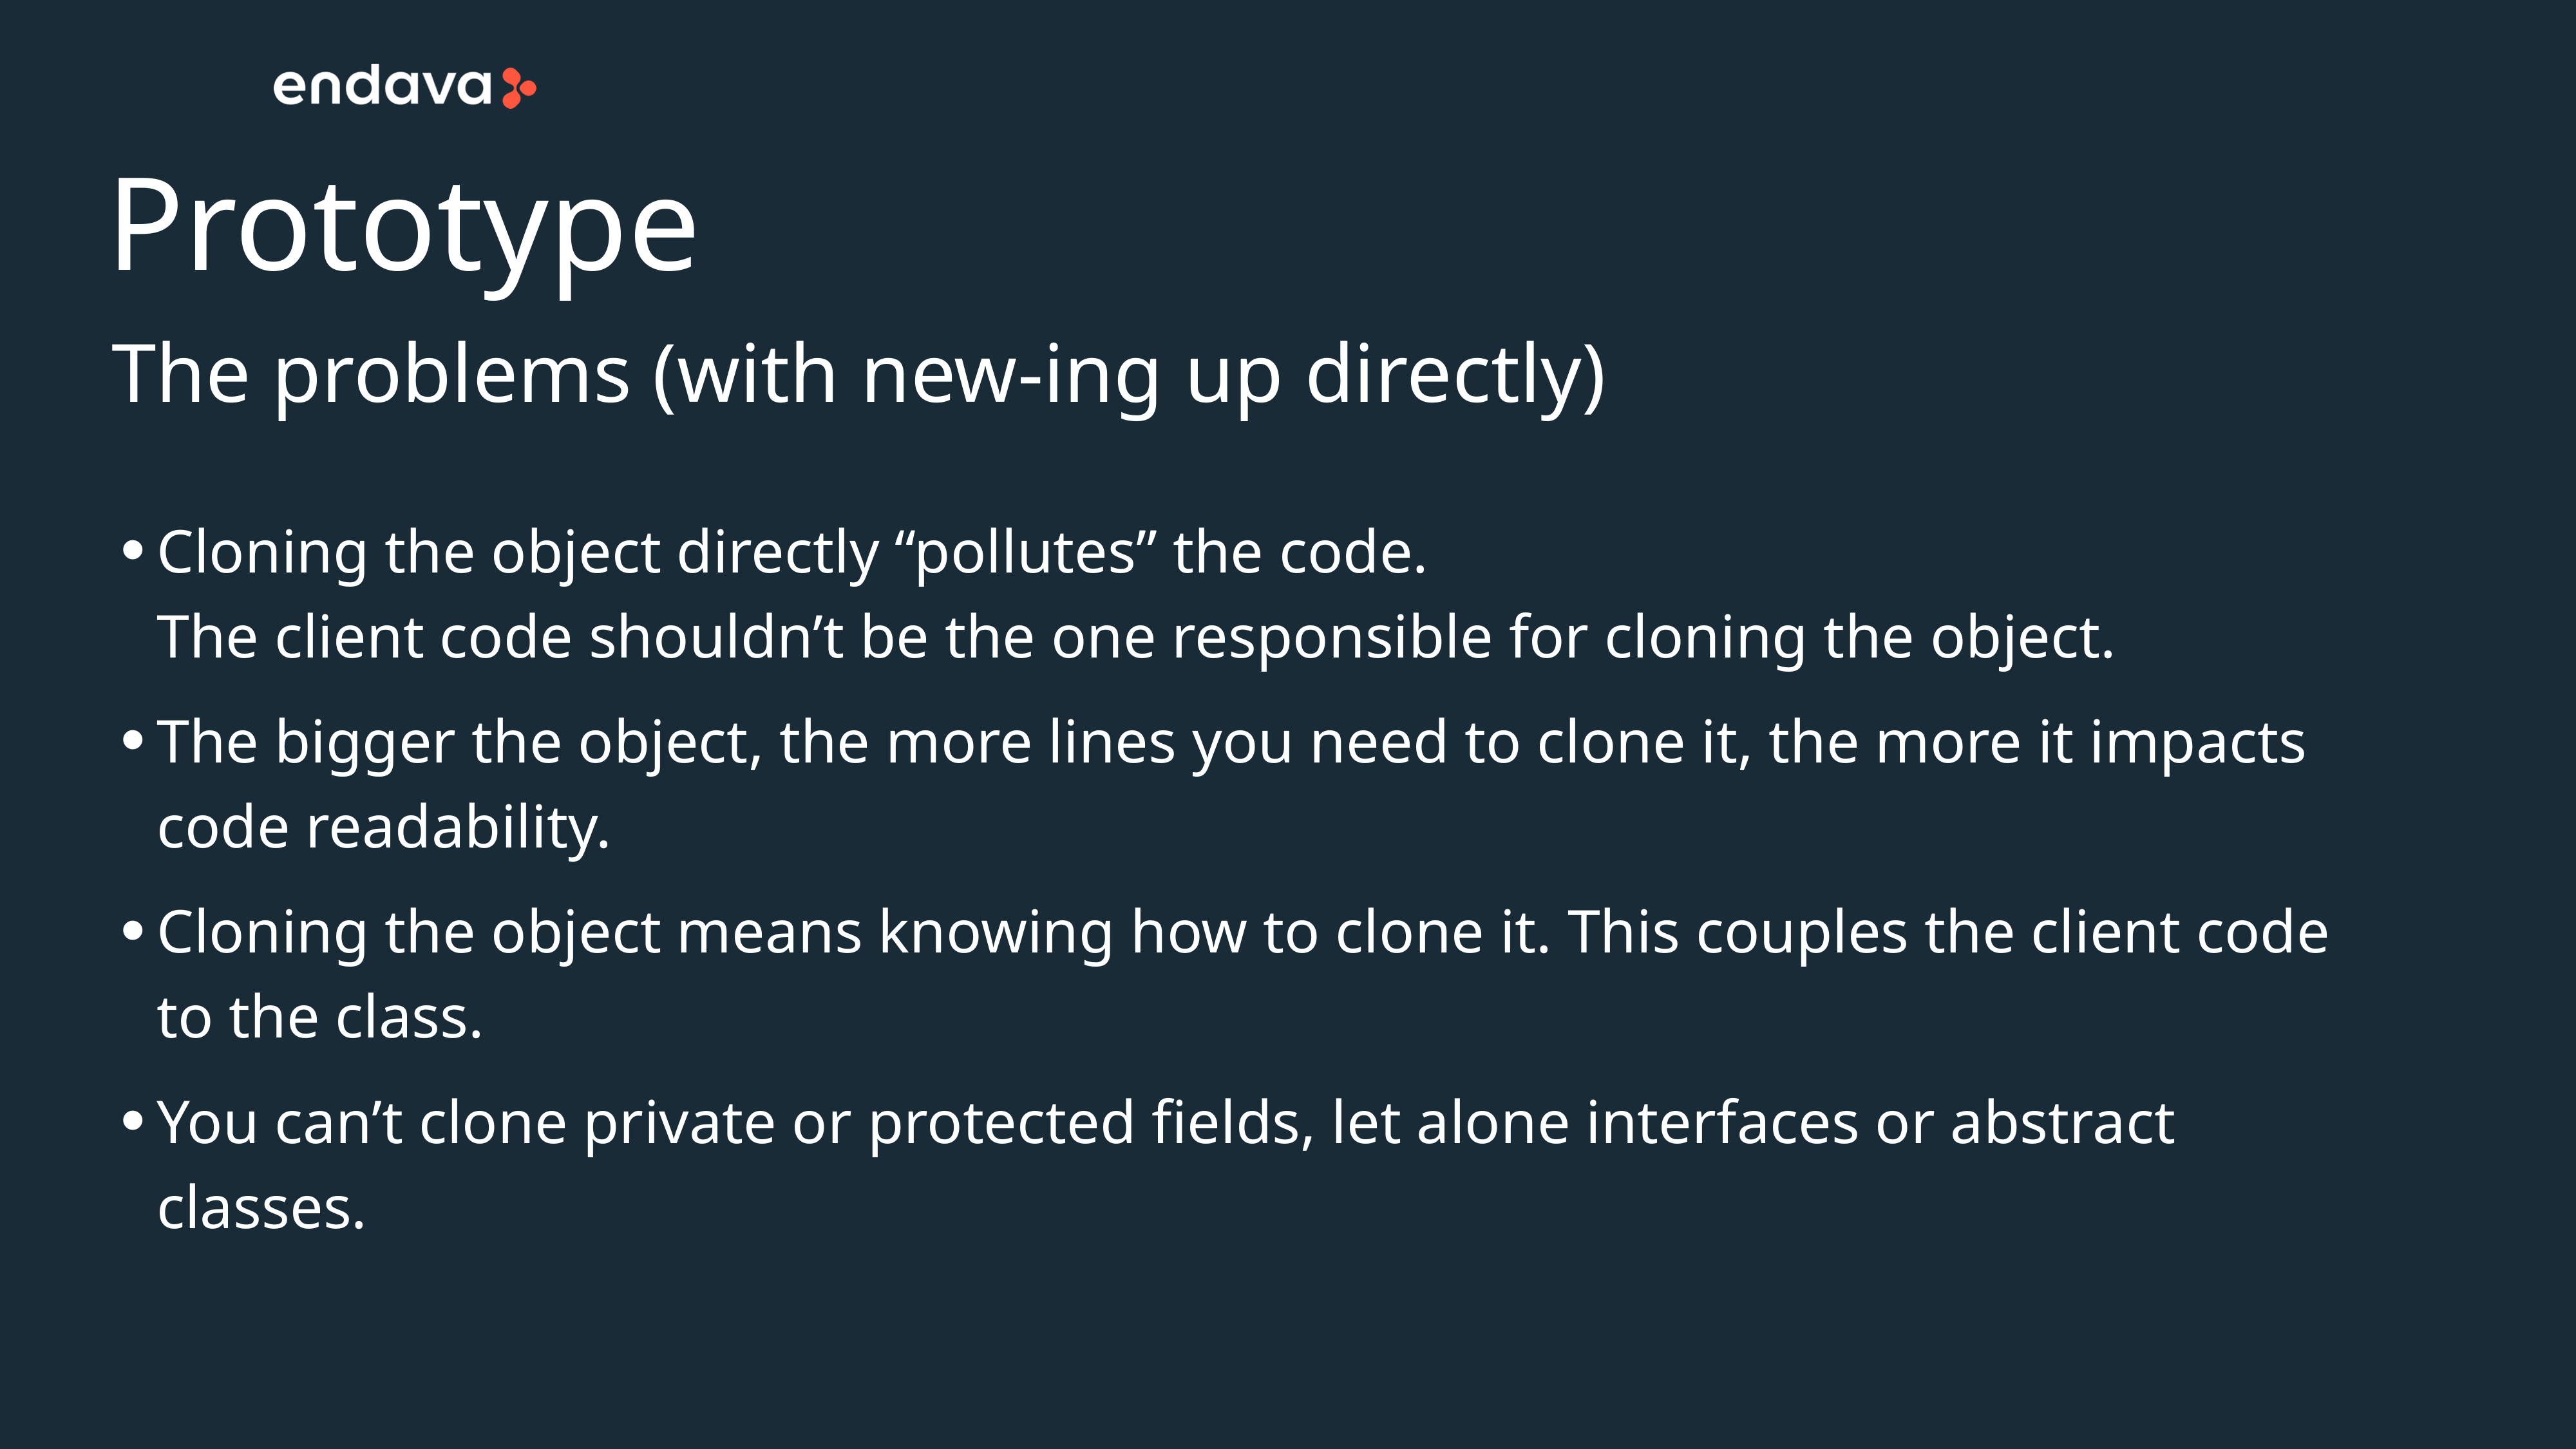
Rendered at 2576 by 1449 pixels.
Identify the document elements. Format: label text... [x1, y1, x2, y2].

picture [274, 64, 536, 109]
text_box The problems (with new-ing up directly) [106, 296, 1757, 424]
text_box Cloning the object directly “pollutes” the code. The client code shouldn’t be the one responsible for cloning the object. The bigger the object, the more lines you need to clone it, the more it impacts code readability. Cloning the object means knowing how to clone it. This couples the client code to the class. You can’t clone private or protected fields, let alone interfaces or abstract classes. [111, 495, 2342, 1316]
title Prototype [106, 171, 818, 296]
